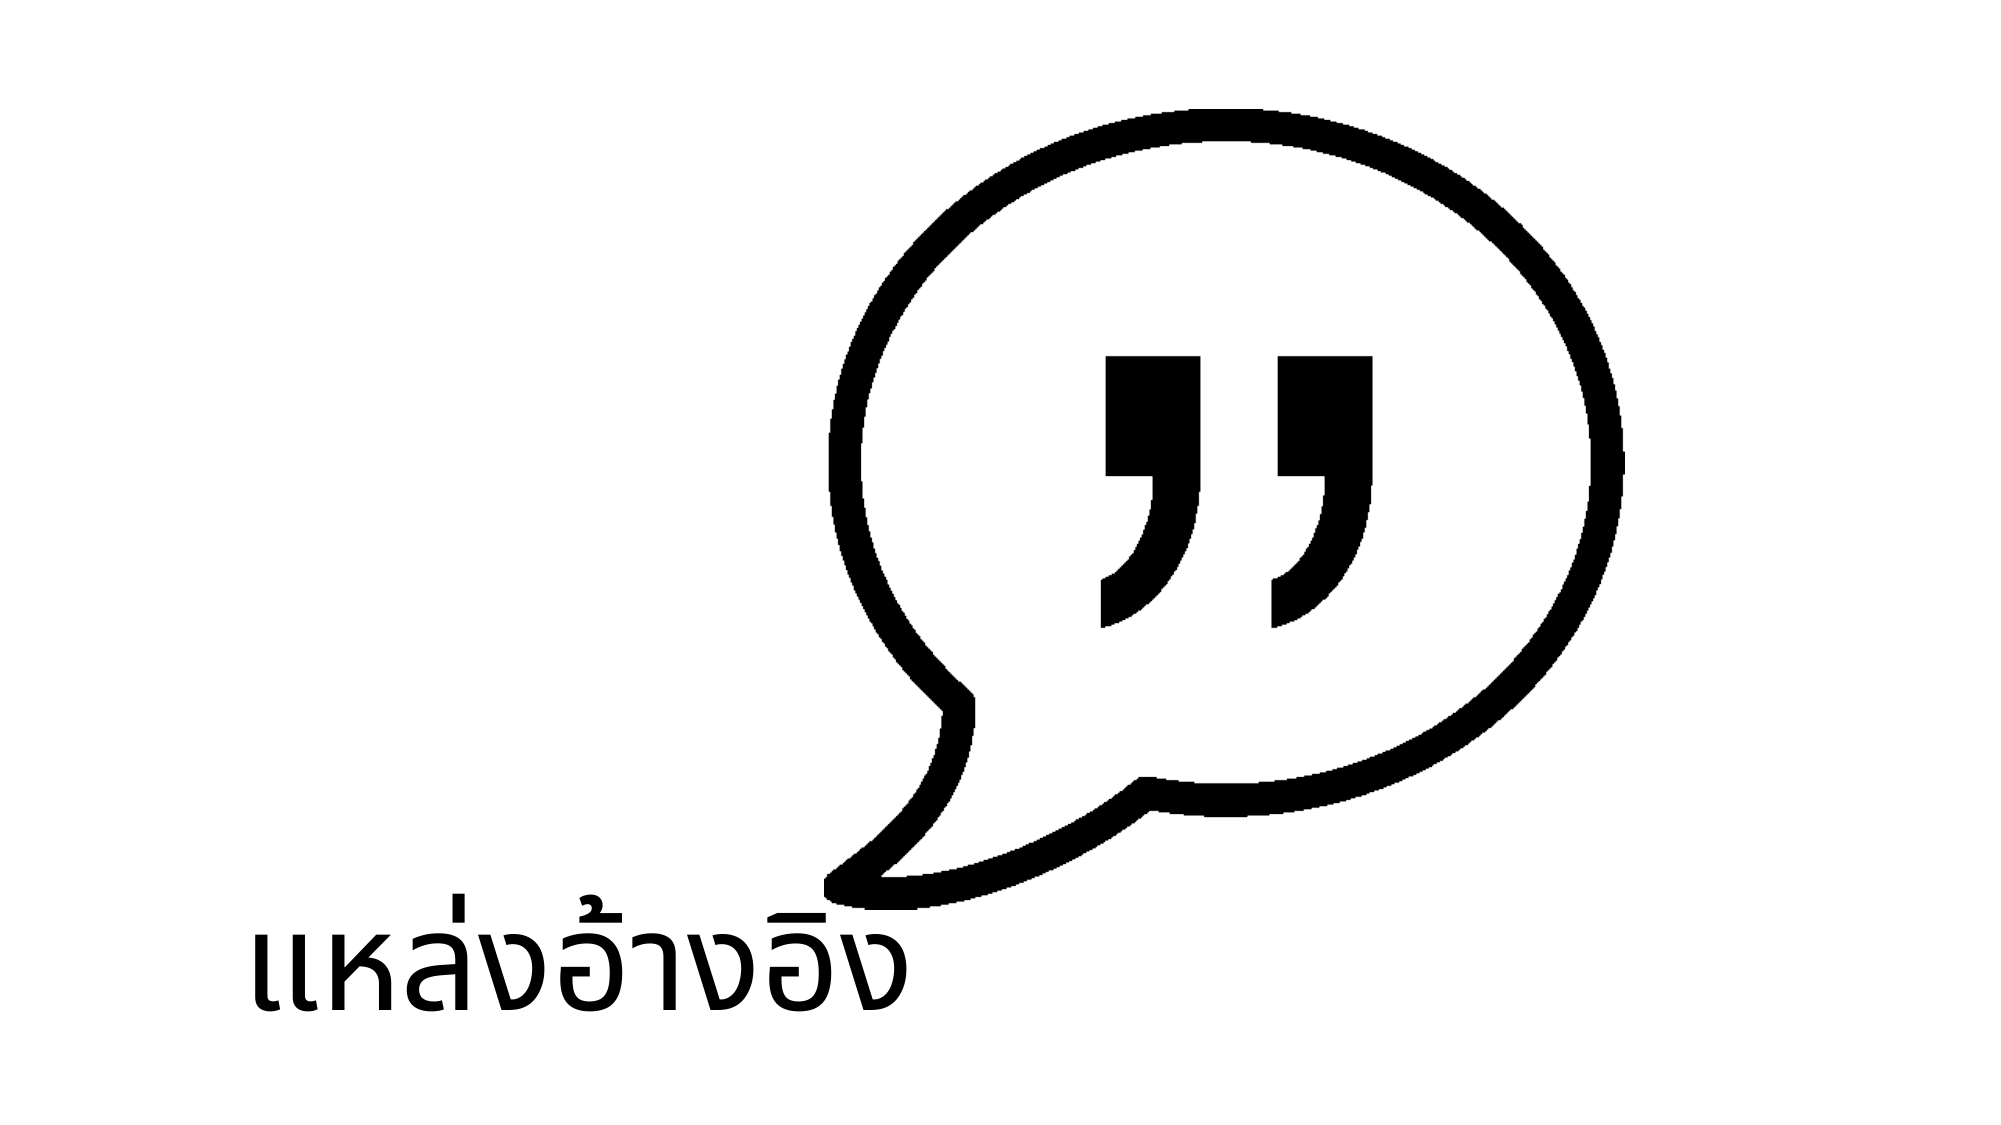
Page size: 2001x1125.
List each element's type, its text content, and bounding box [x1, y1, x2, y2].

picture [824, 109, 1625, 910]
text_box แหล่งอ้างอิง [227, 865, 929, 1046]
